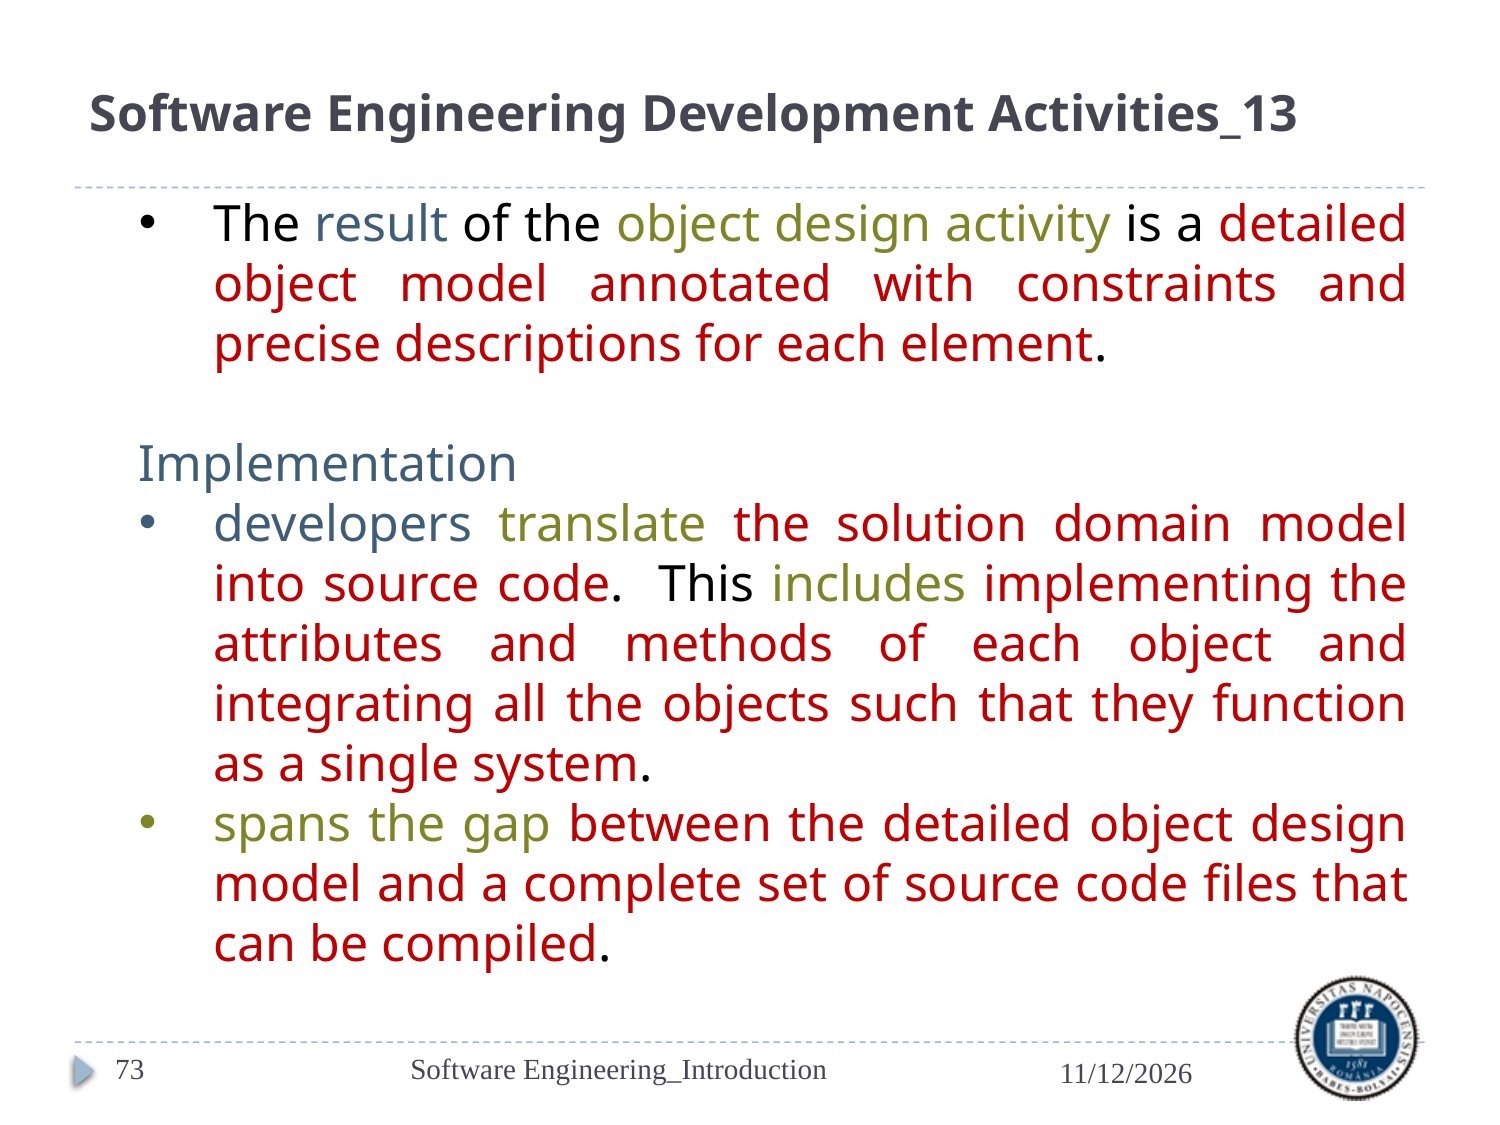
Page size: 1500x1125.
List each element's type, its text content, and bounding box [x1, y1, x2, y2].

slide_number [1045, 1046, 1421, 1107]
picture [1293, 980, 1420, 1046]
title Software Engineering Development Activities_13 [75, 37, 1425, 149]
slide_number 73 [100, 1042, 313, 1103]
text_box The result of the object design activity is a detailed object model annotated with constraints and precise descriptions for each element. Implementation developers translate the solution domain model into source code. This includes implementing the attributes and methods of each object and integrating all the objects such that they function as a single system. spans the gap between the detailed object design model and a complete set of source code files that can be compiled. [123, 184, 1424, 980]
footer Software Engineering_Introduction [395, 1042, 1051, 1103]
